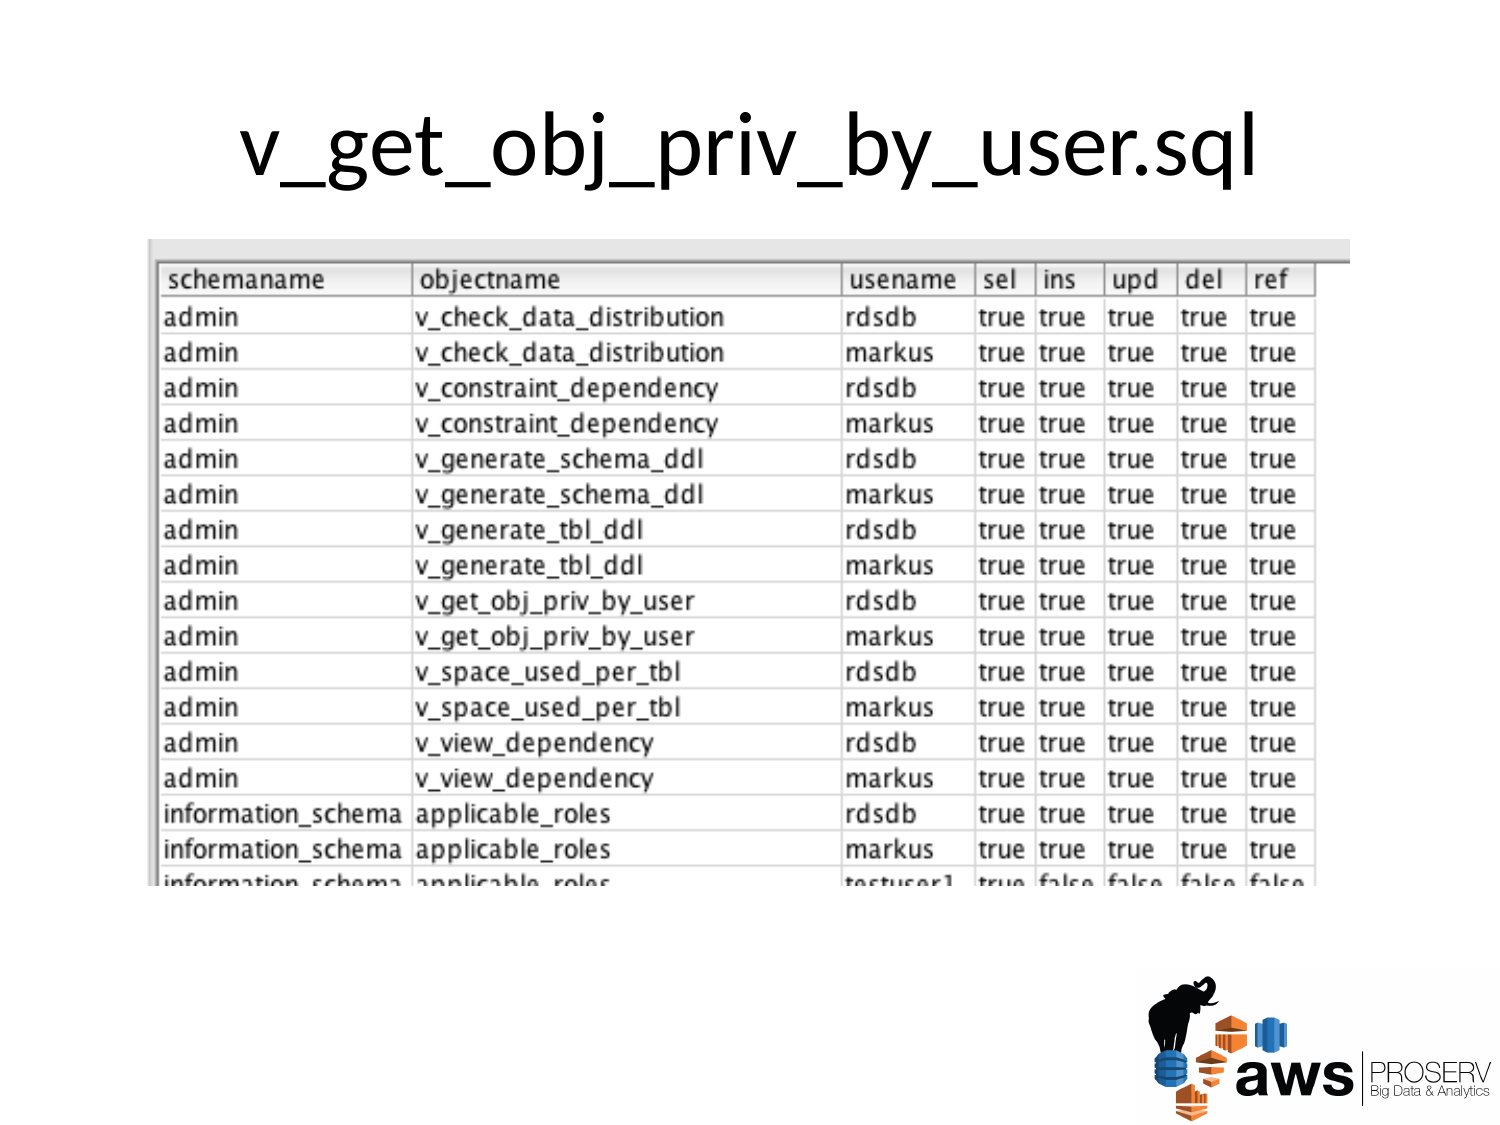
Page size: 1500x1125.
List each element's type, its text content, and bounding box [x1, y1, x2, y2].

title v_get_obj_priv_by_user.sql [75, 45, 1425, 233]
picture [1137, 969, 1500, 1125]
picture [147, 239, 1351, 886]
